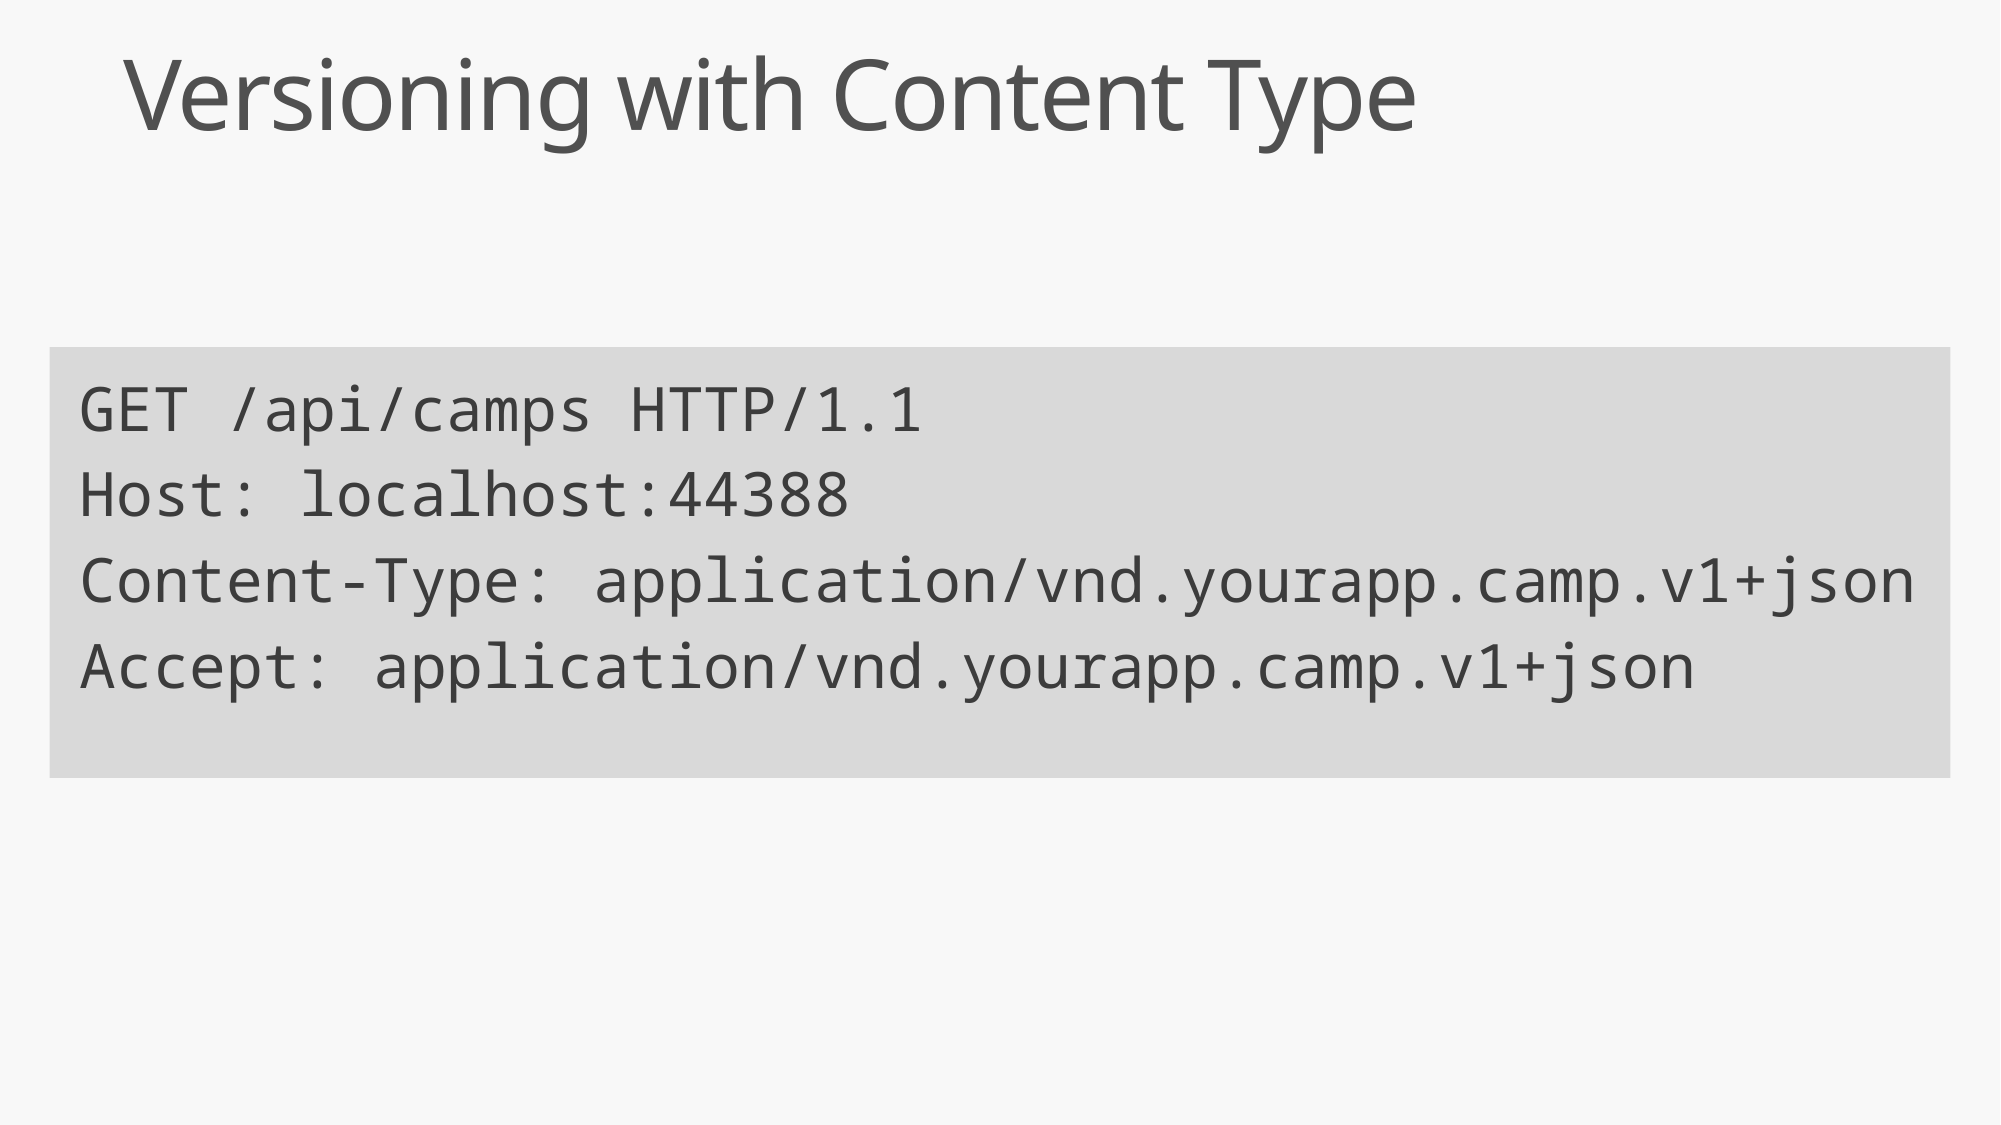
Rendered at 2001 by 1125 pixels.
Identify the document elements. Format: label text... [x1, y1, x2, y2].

title Versioning with Content Type [99, 30, 1903, 289]
list GET /api/camps HTTP/1.1 Host: localhost:44388 Content-Type: application/vnd.yourapp.camp.v1+json Accept: application/vnd.yourapp.camp.v1+json [49, 347, 1951, 778]
